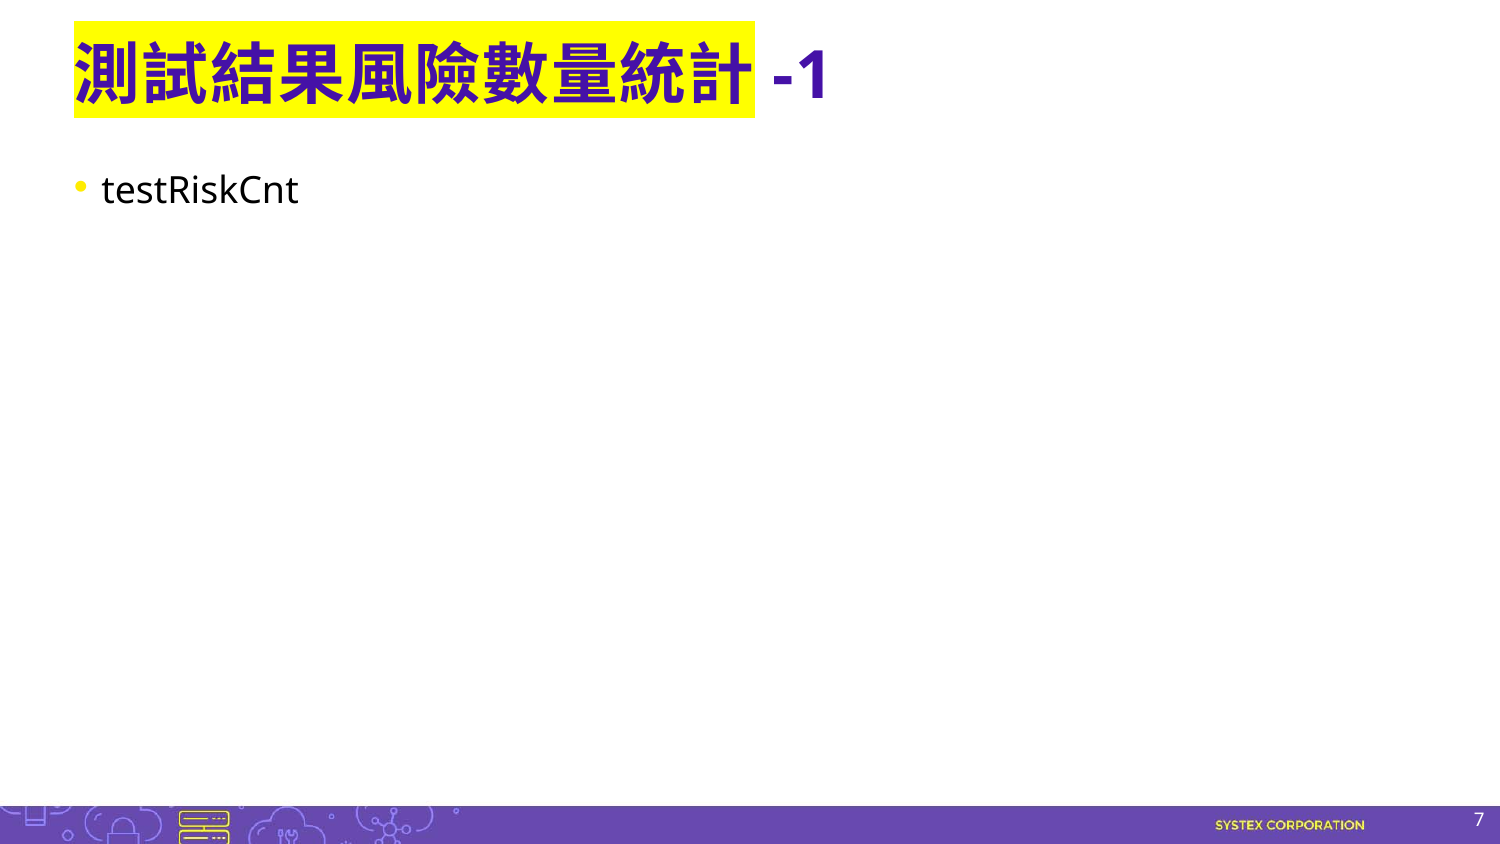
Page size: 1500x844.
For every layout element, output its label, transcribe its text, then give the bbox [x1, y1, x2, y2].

list testRiskCnt [58, 163, 1183, 670]
picture [0, 0, 1500, 844]
title 測試結果風險數量統計-1 [58, 23, 1270, 121]
